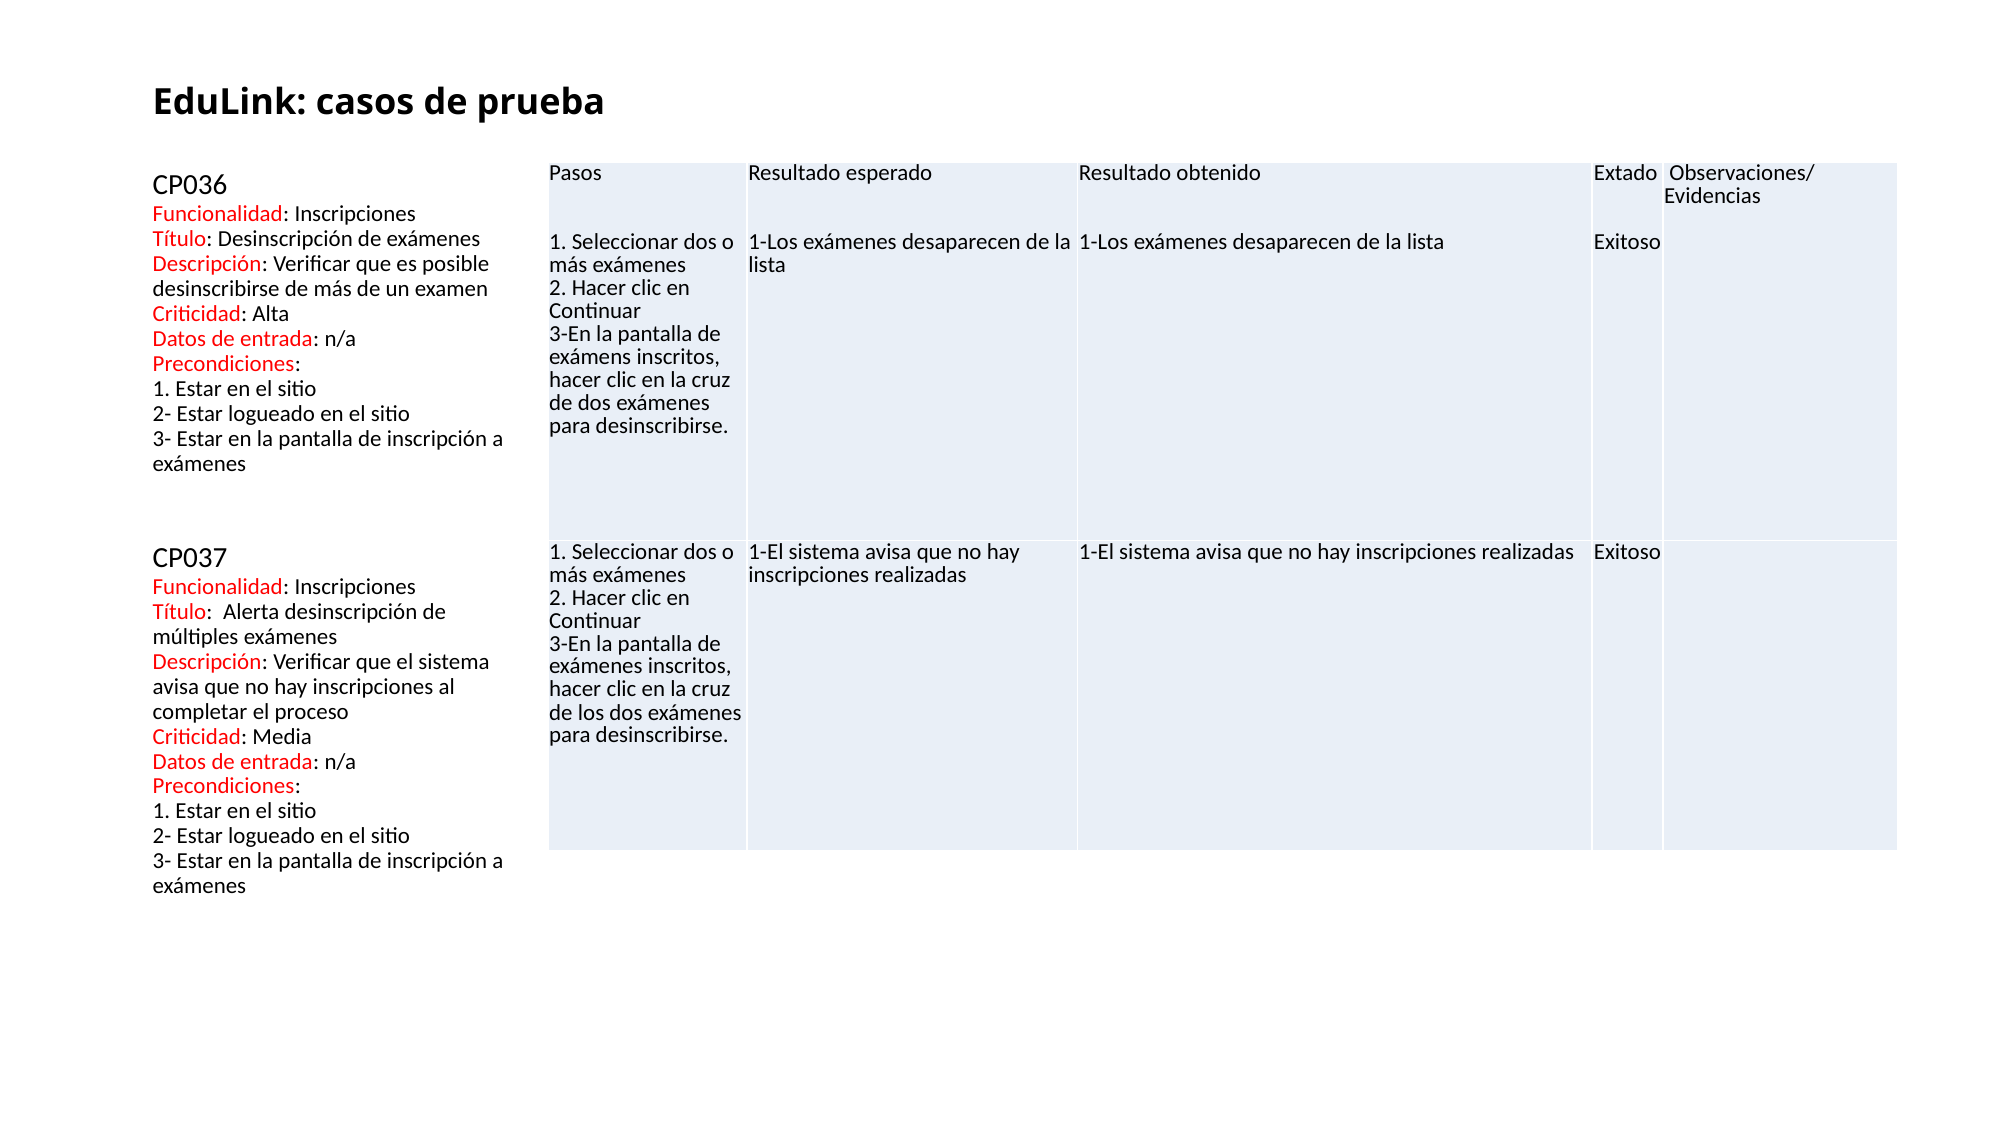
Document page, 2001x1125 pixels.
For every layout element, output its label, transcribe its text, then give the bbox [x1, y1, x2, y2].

list CP036 Funcionalidad: Inscripciones Título: Desinscripción de exámenes Descripción: Verificar que es posible desinscribirse de más de un examen Criticidad: Alta Datos de entrada: n/a Precondiciones: 1. Estar en el sitio 2- Estar logueado en el sitio 3- Estar en la pantalla de inscripción a exámenes CP037 Funcionalidad: Inscripciones Título: Alerta desinscripción de múltiples exámenes Descripción: Verificar que el sistema avisa que no hay inscripciones al completar el proceso Criticidad: Media Datos de entrada: n/a Precondiciones: 1. Estar en el sitio 2- Estar logueado en el sitio 3- Estar en la pantalla de inscripción a exámenes [137, 161, 521, 962]
table_header Resultado obtenido 1-Los exámenes desaparecen de la lista [1078, 163, 1591, 540]
table_header Observaciones/ Evidencias [1664, 163, 1897, 540]
table_cell [1664, 541, 1897, 850]
table_cell 1-El sistema avisa que no hay inscripciones realizadas [1078, 541, 1591, 850]
table_header Resultado esperado 1-Los exámenes desaparecen de la lista [748, 163, 1077, 540]
table_cell Exitoso [1593, 541, 1662, 850]
table_header Pasos 1. Seleccionar dos o más exámenes 2. Hacer clic en Continuar 3-En la pantalla de exámens inscritos, hacer clic en la cruz de dos exámenes para desinscribirse. [549, 163, 746, 540]
title EduLink: casos de prueba [137, 75, 783, 130]
table_cell 1. Seleccionar dos o más exámenes 2. Hacer clic en Continuar 3-En la pantalla de exámenes inscritos, hacer clic en la cruz de los dos exámenes para desinscribirse. [549, 541, 746, 850]
table_cell 1-El sistema avisa que no hay inscripciones realizadas [748, 541, 1077, 850]
table_header Extado Exitoso [1593, 163, 1662, 540]
